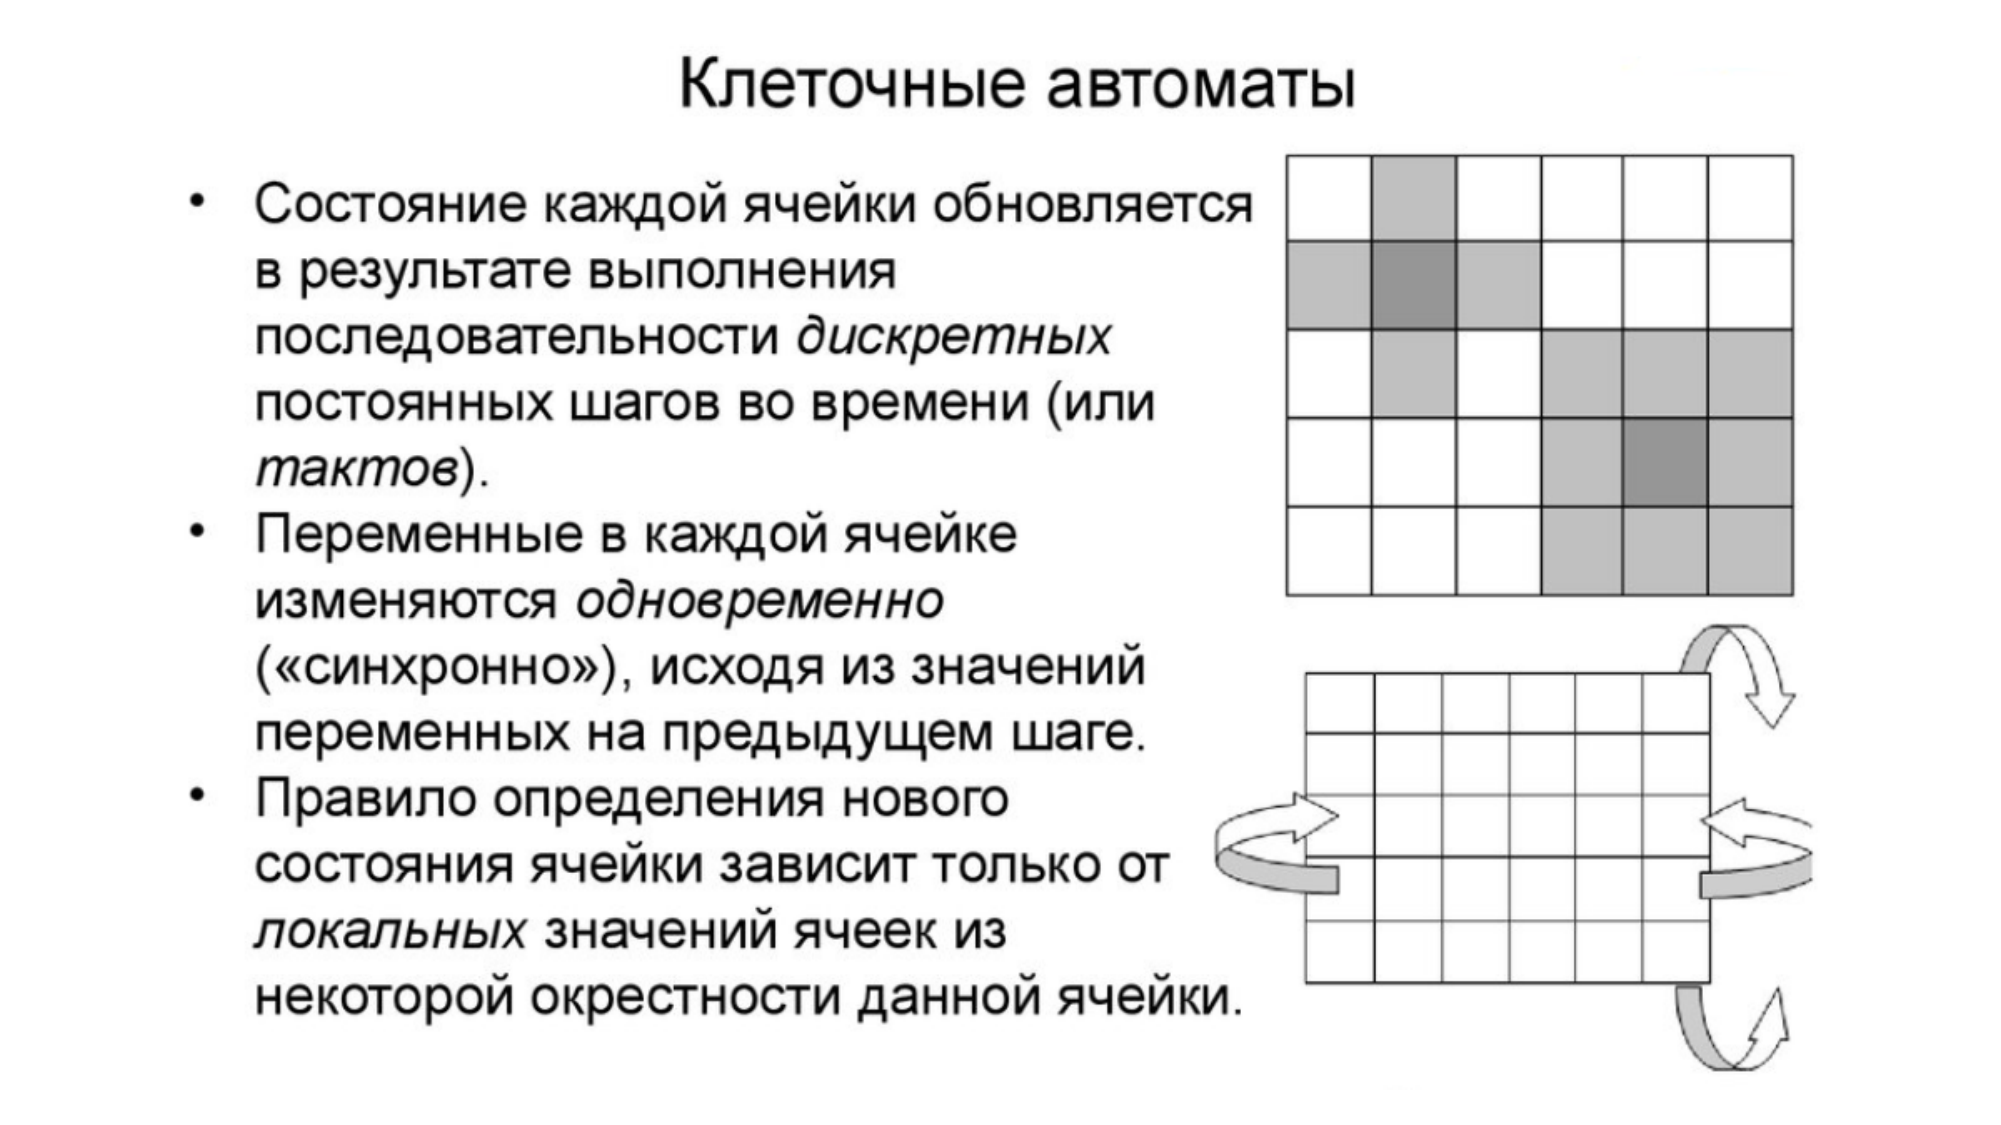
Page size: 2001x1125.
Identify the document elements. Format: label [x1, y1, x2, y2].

picture [162, 35, 1838, 1090]
